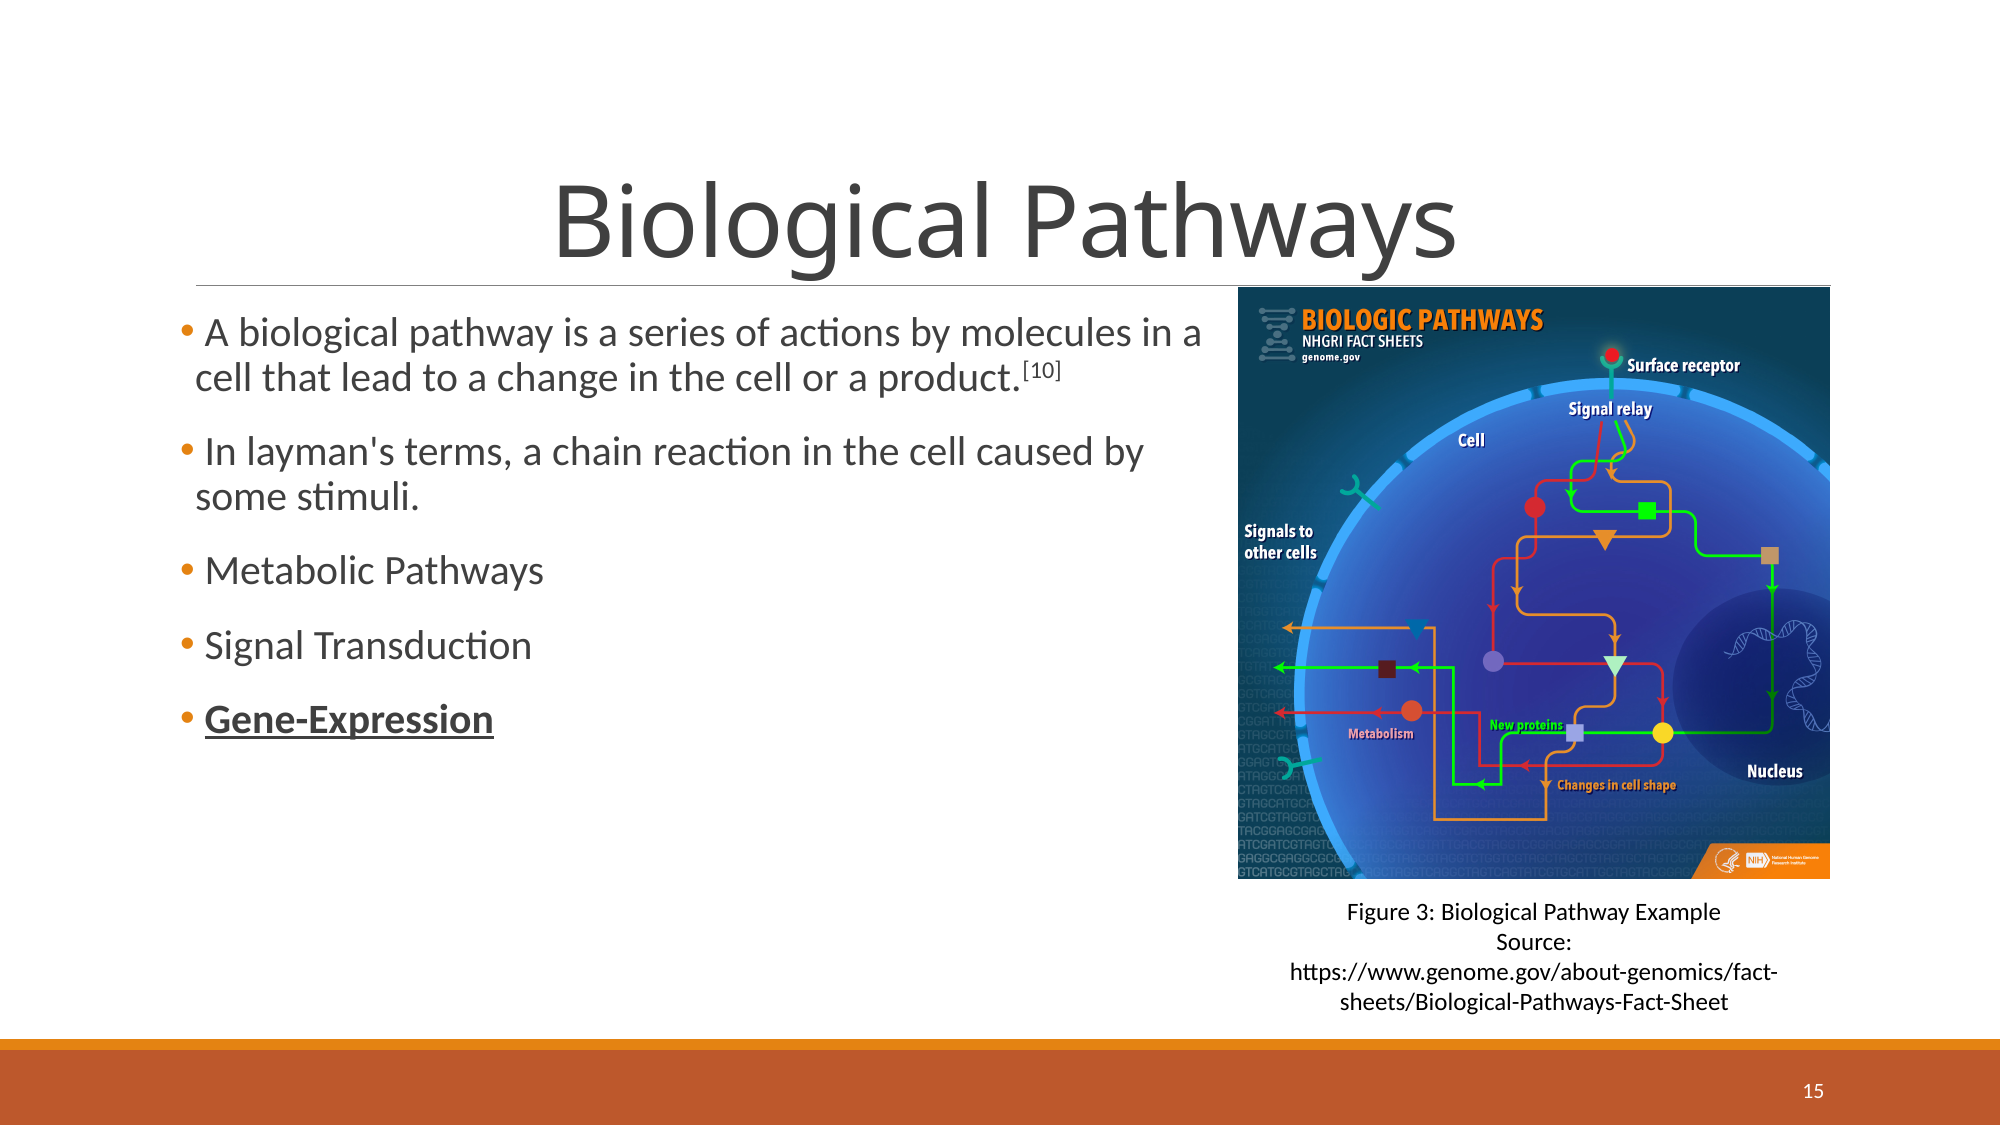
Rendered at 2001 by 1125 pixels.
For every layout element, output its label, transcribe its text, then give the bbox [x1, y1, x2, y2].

picture [1238, 287, 1831, 880]
slide_number 15 [1624, 1059, 1840, 1120]
list A biological pathway is a series of actions by molecules in a cell that lead to a change in the cell or a product.[10] In layman's terms, a chain reaction in the cell caused by some stimuli. Metabolic Pathways Signal Transduction Gene-Expression [180, 302, 1218, 963]
text_box Figure 3: Biological Pathway Example Source: https://www.genome.gov/about-genomics/fact-sheets/Biological-Pathways-Fact-Sheet [1238, 887, 1830, 1023]
title Biological Pathways [180, 47, 1830, 285]
